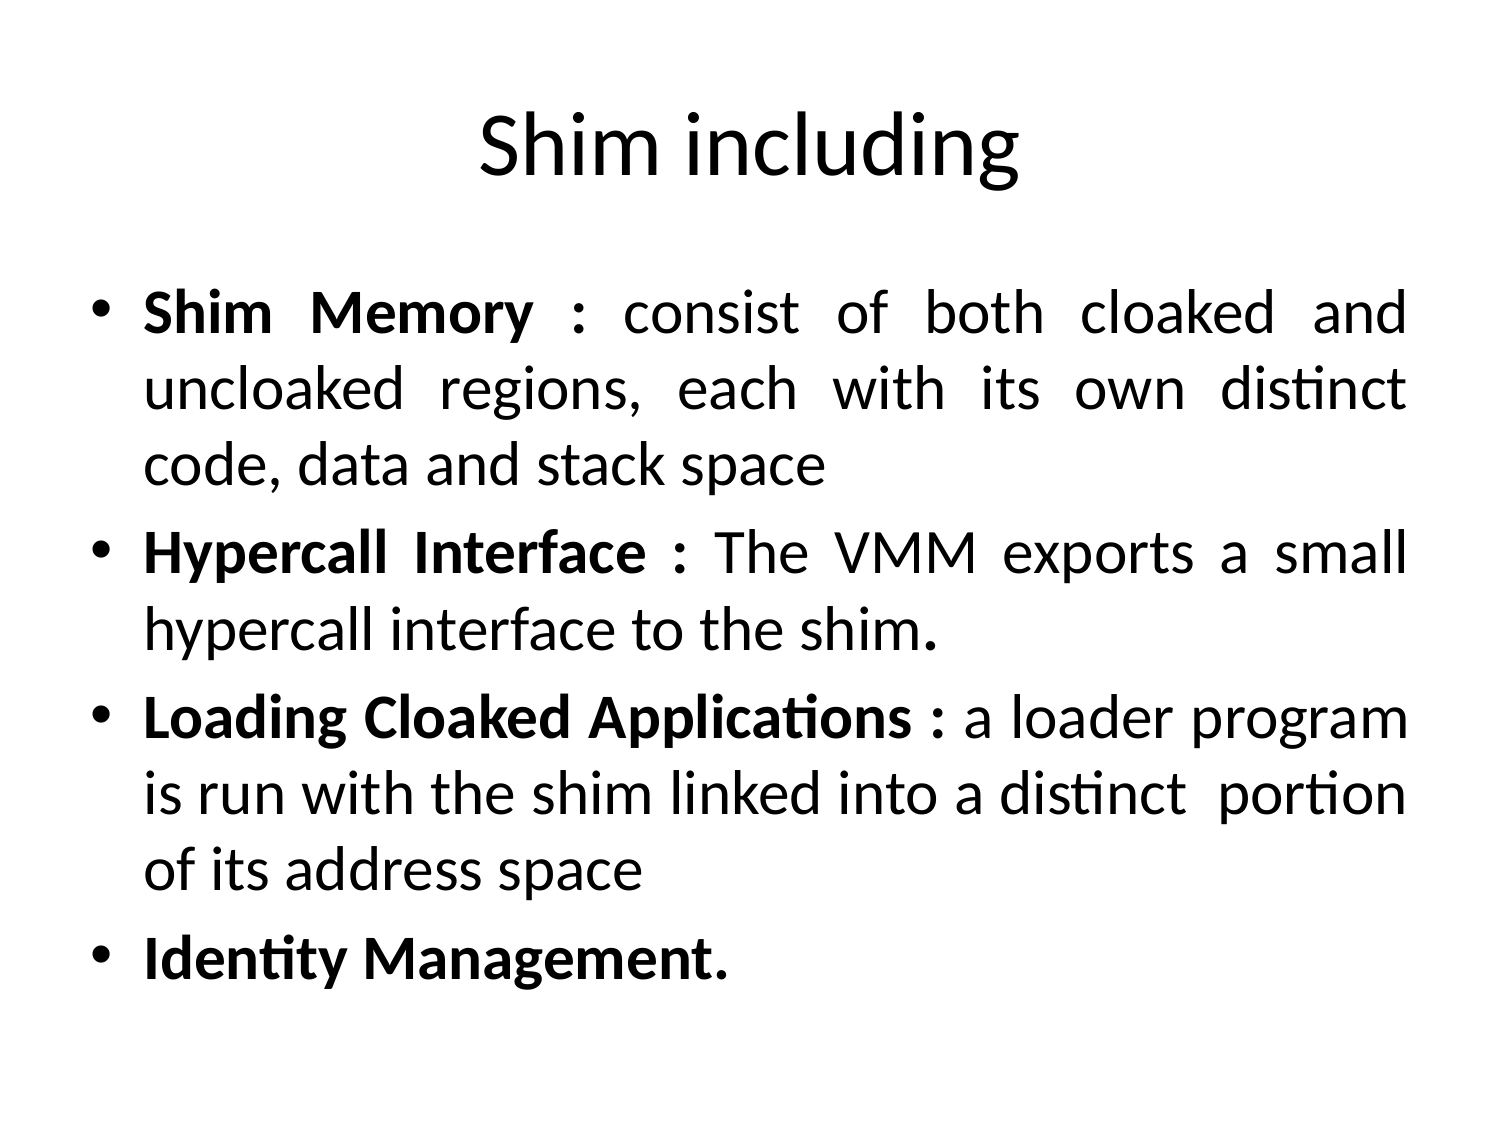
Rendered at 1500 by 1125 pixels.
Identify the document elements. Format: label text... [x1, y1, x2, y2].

title Shim including [75, 45, 1425, 233]
list Shim Memory : consist of both cloaked and uncloaked regions, each with its own distinct code, data and stack space Hypercall Interface : The VMM exports a small hypercall interface to the shim. Loading Cloaked Applications : a loader program is run with the shim linked into a distinct portion of its address space Identity Management. [75, 262, 1425, 1005]
